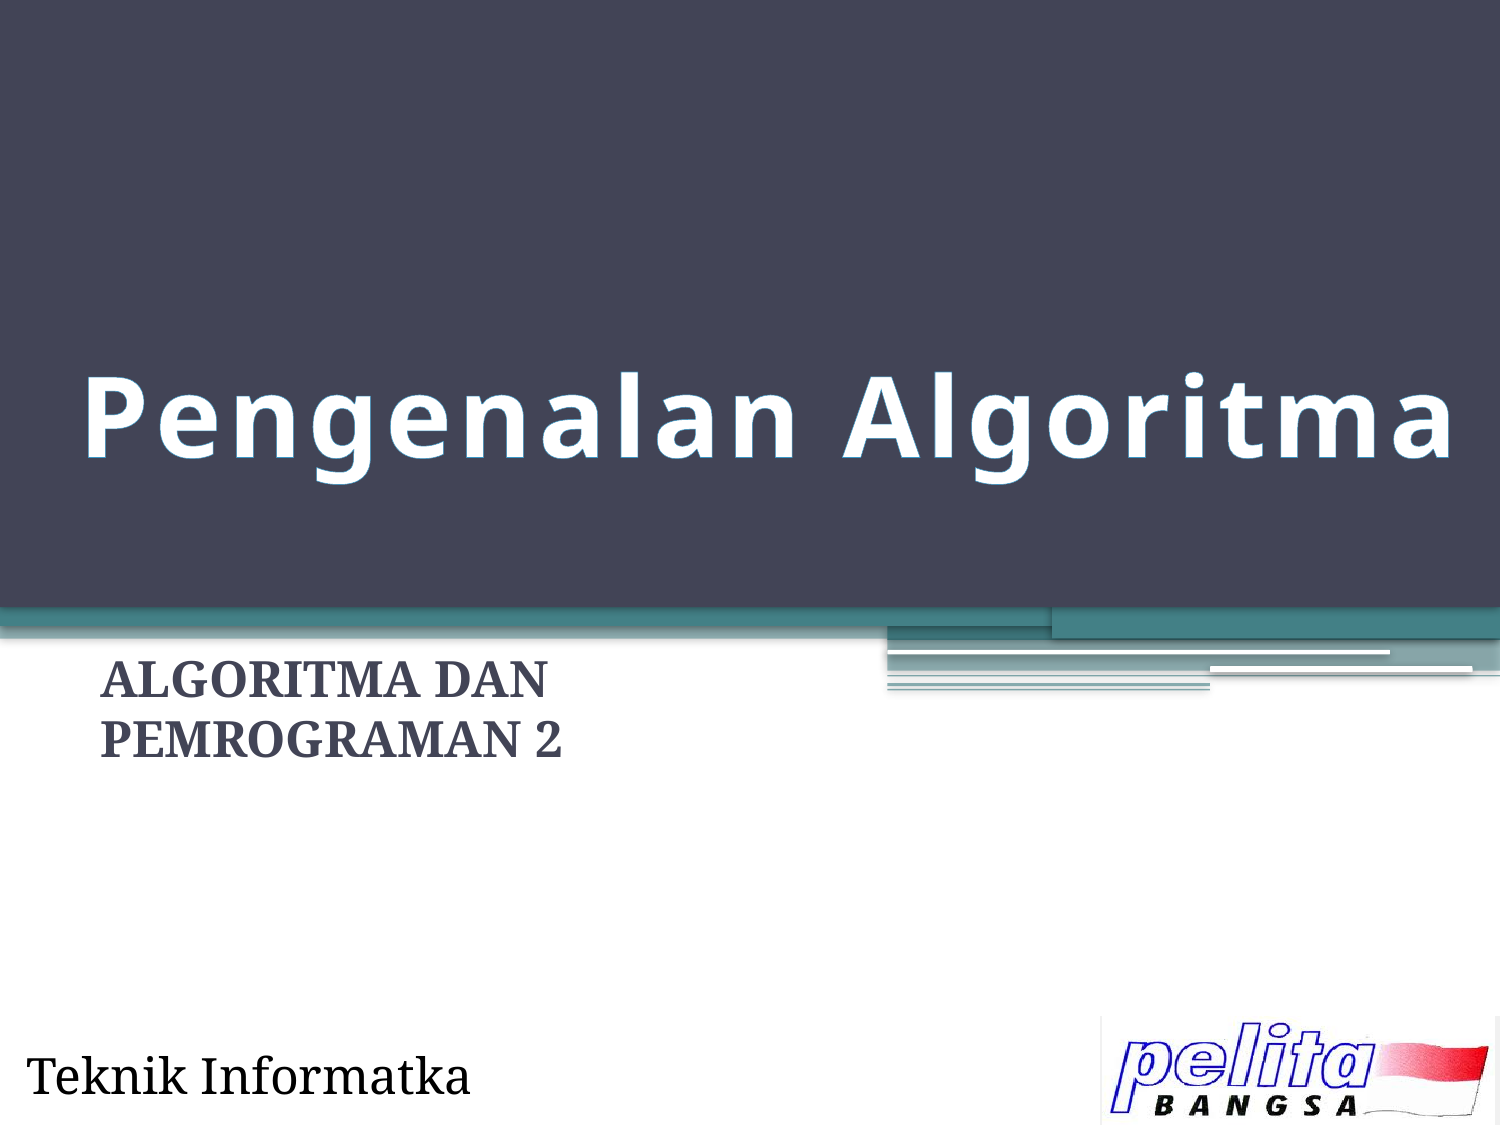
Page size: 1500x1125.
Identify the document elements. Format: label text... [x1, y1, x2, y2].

subtitle ALGORITMA DAN PEMROGRAMAN 2 [75, 639, 888, 928]
picture [1099, 1016, 1500, 1125]
title Pengenalan Algoritma [37, 149, 1500, 488]
text_box Teknik Informatka [11, 1037, 488, 1113]
